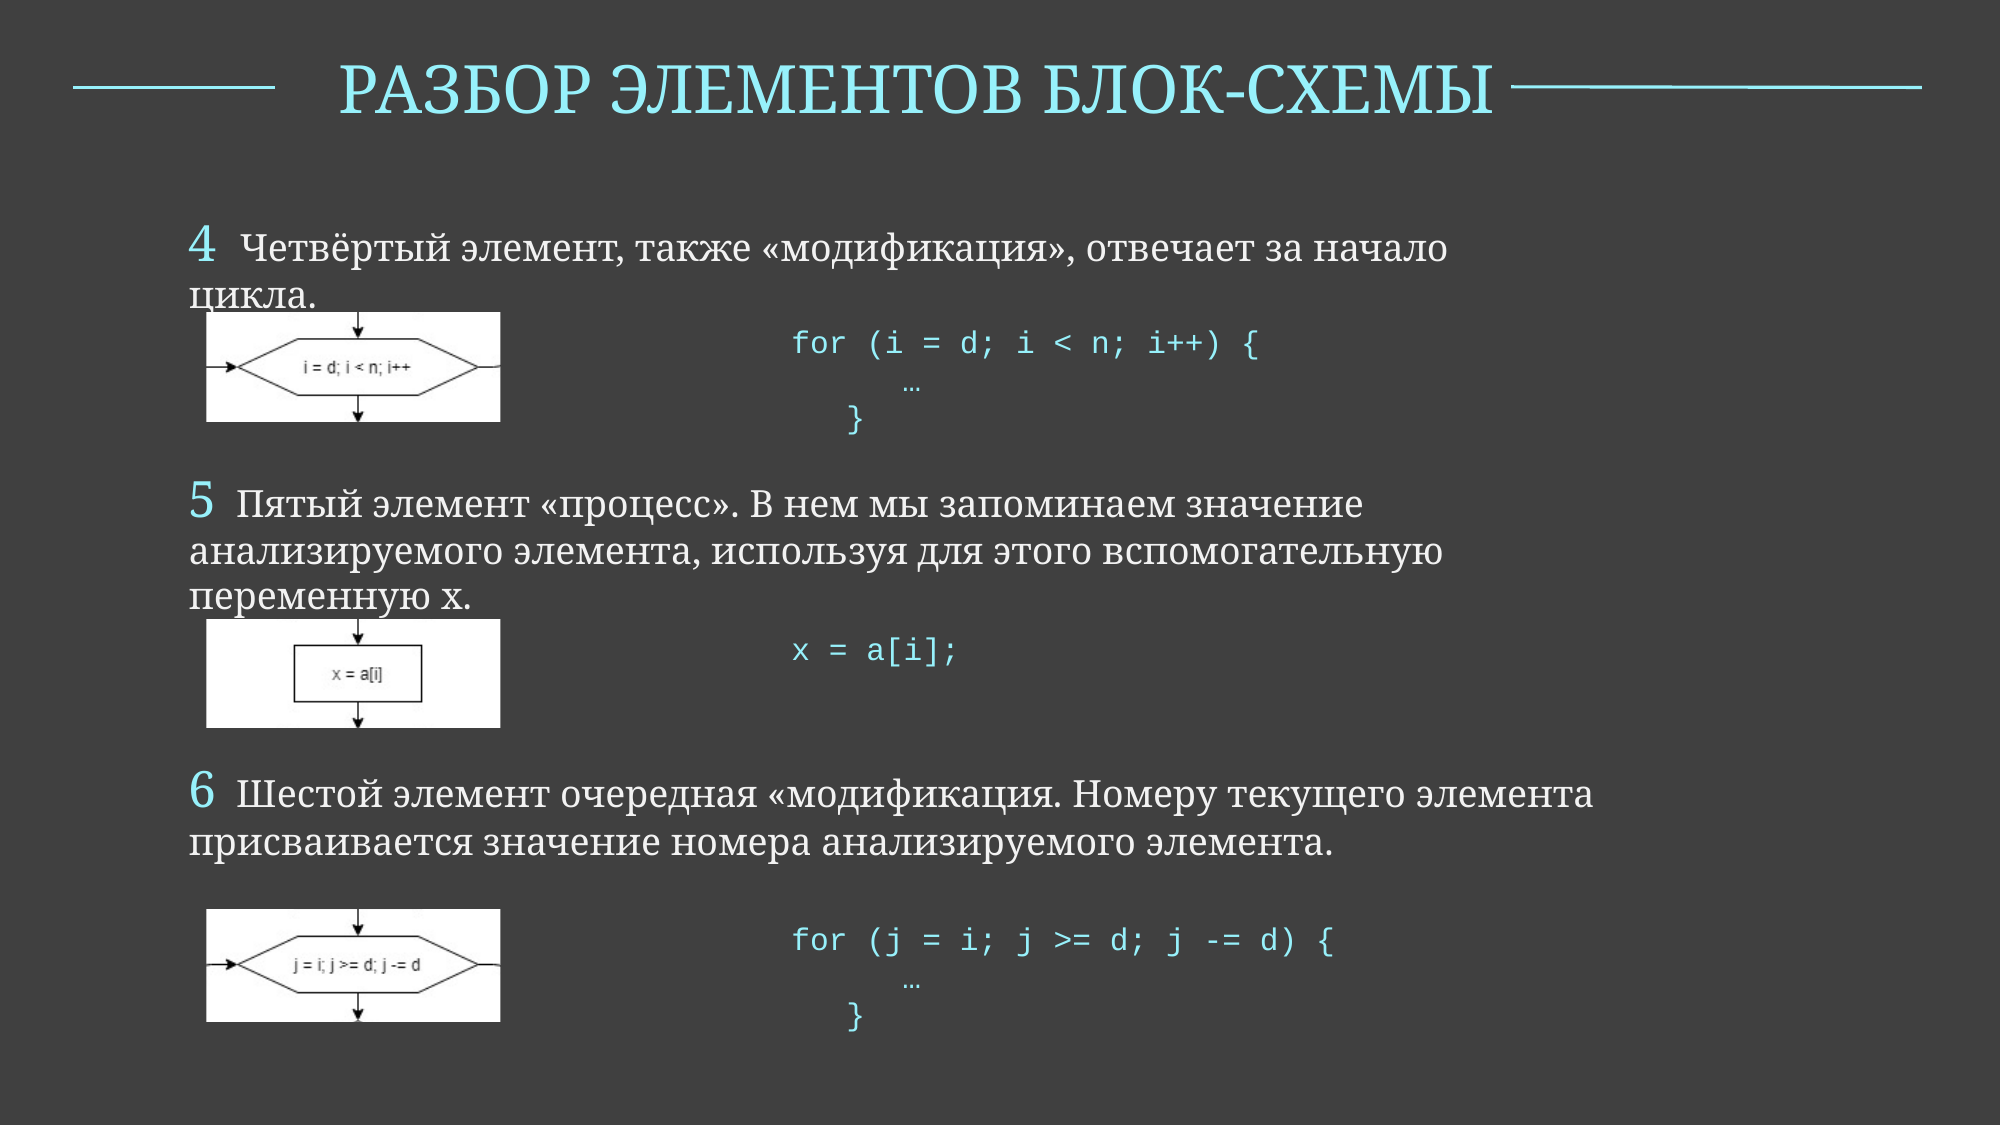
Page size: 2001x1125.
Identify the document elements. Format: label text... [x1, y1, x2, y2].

text_box for (i = d; i < n; i++) { … } [756, 312, 1691, 443]
text_box x = a[i]; [756, 619, 1691, 675]
text_box for (j = i; j >= d; j -= d) { … } [756, 909, 1691, 1040]
text_box 5 Пятый элемент «процесс». В нем мы запоминаем значение анализируемого элемента, используя для этого вспомогательную переменную х. [174, 459, 1613, 625]
text_box 6 Шестой элемент очередная «модификация. Номеру текущего элемента присваивается значение номера анализируемого элемента. [174, 750, 1613, 871]
text_box 4 Четвёртый элемент, также «модификация», отвечает за начало цикла. [174, 204, 1584, 324]
picture [206, 312, 501, 422]
picture [206, 909, 501, 1022]
picture [206, 619, 501, 728]
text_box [73, 39, 1922, 136]
